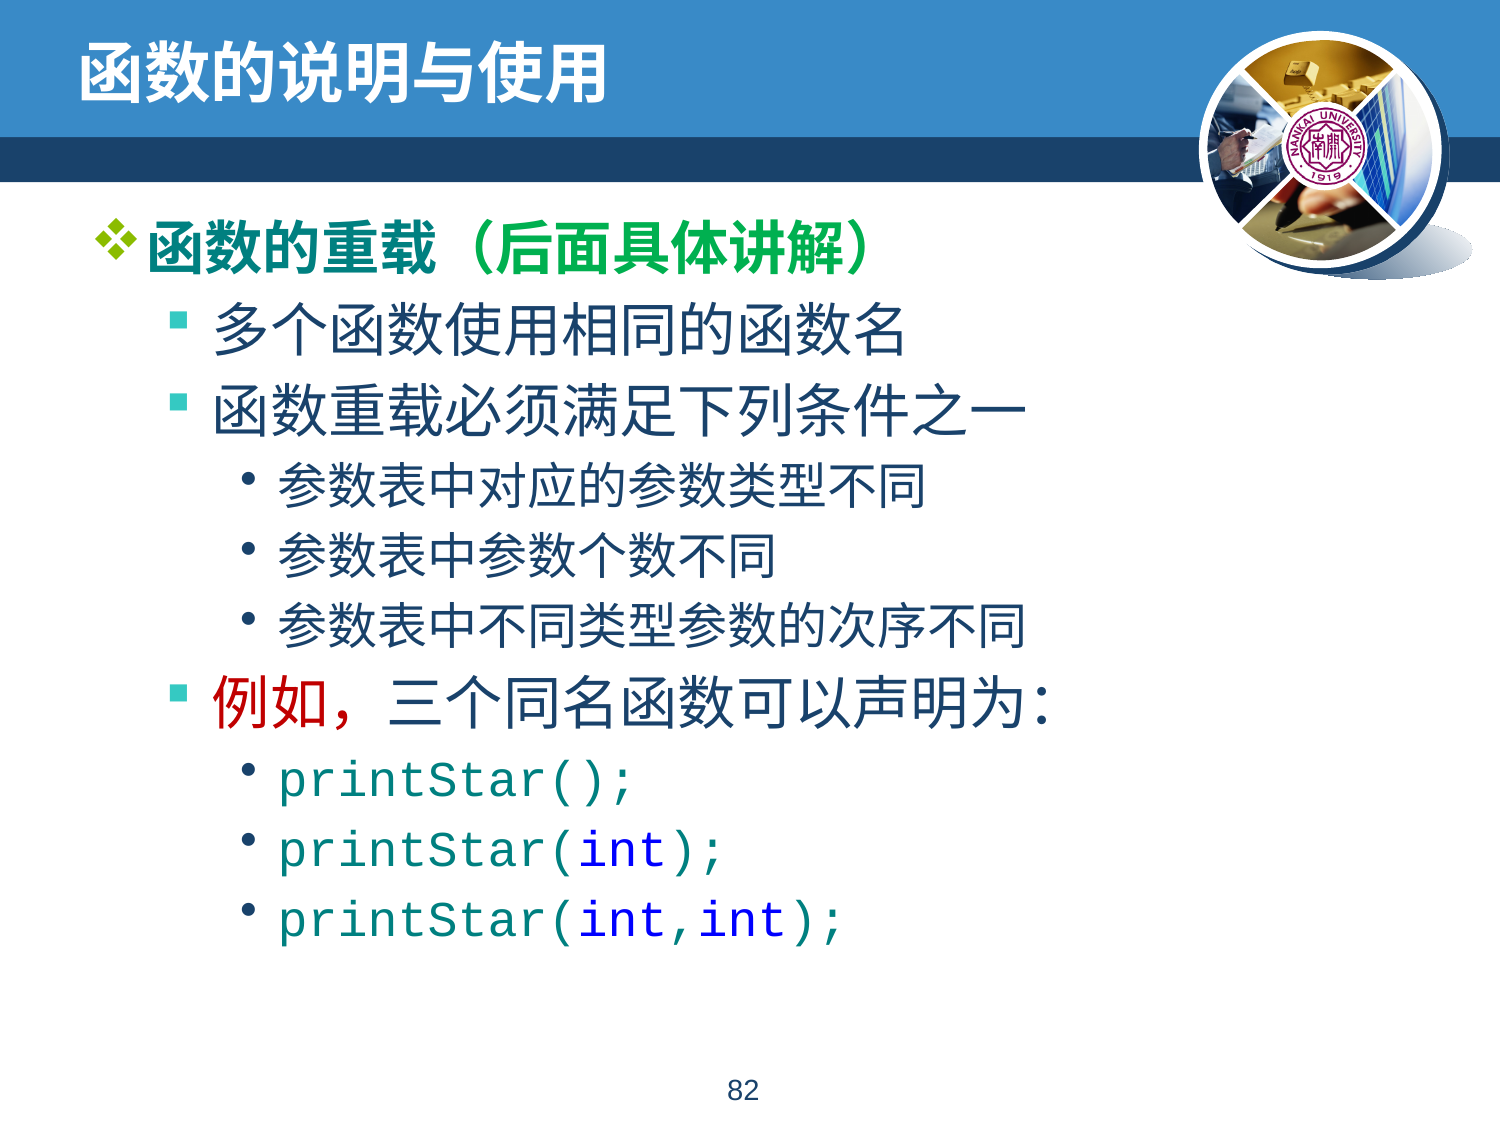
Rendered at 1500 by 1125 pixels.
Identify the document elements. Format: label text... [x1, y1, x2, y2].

title 函数的说明与使用 [62, 24, 1275, 118]
list 函数的重载（后面具体讲解） 多个函数使用相同的函数名 函数重载必须满足下列条件之一 参数表中对应的参数类型不同 参数表中参数个数不同 参数表中不同类型参数的次序不同 例如，三个同名函数可以声明为： printStar(); printStar(int); printStar(int,int); [75, 203, 1425, 1065]
slide_number 81 [607, 1063, 879, 1112]
picture [1207, 40, 1433, 203]
